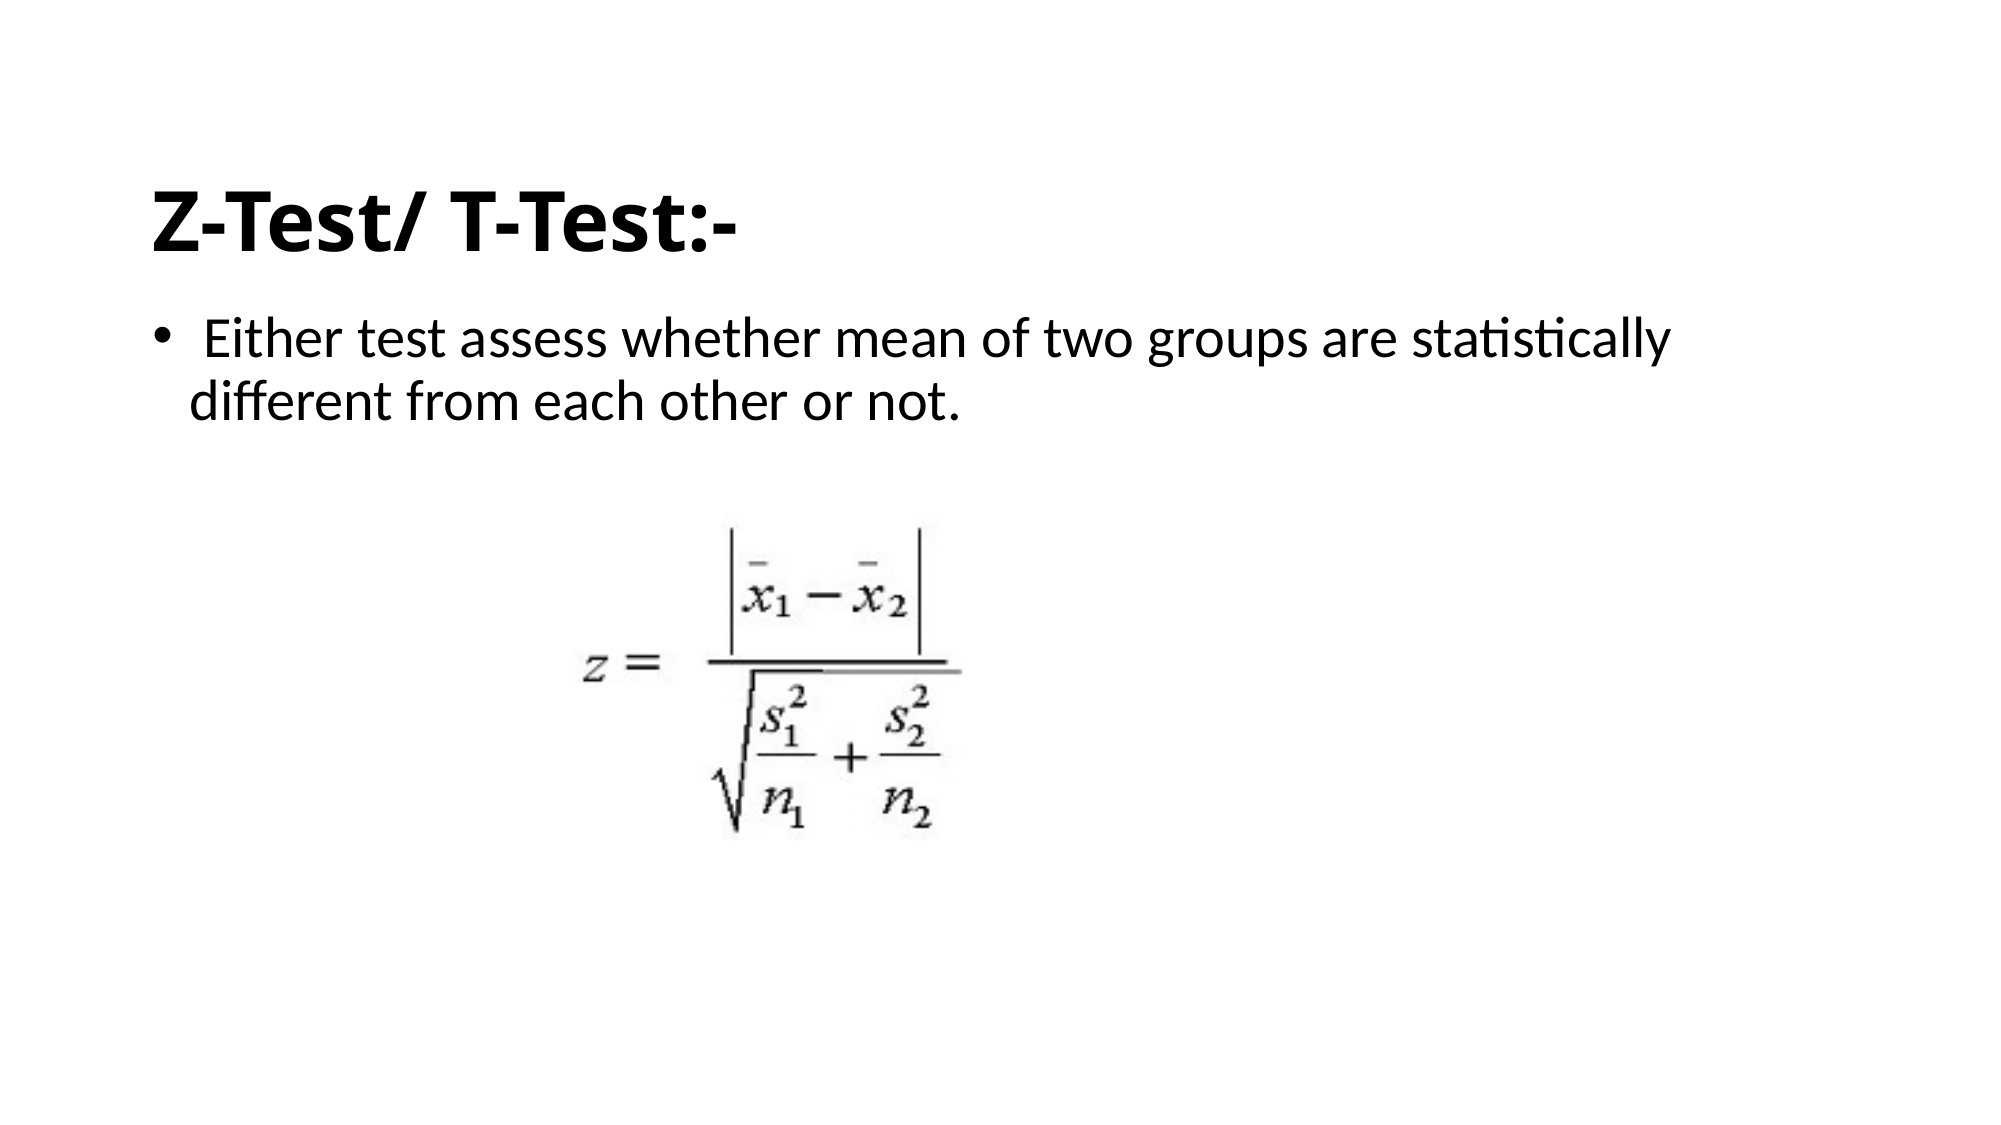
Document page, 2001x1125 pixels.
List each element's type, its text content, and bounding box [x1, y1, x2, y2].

title Z-Test/ T-Test:- [137, 171, 1863, 278]
picture [527, 495, 1058, 879]
list Either test assess whether mean of two groups are statistically different from each other or not. [137, 299, 1863, 1014]
